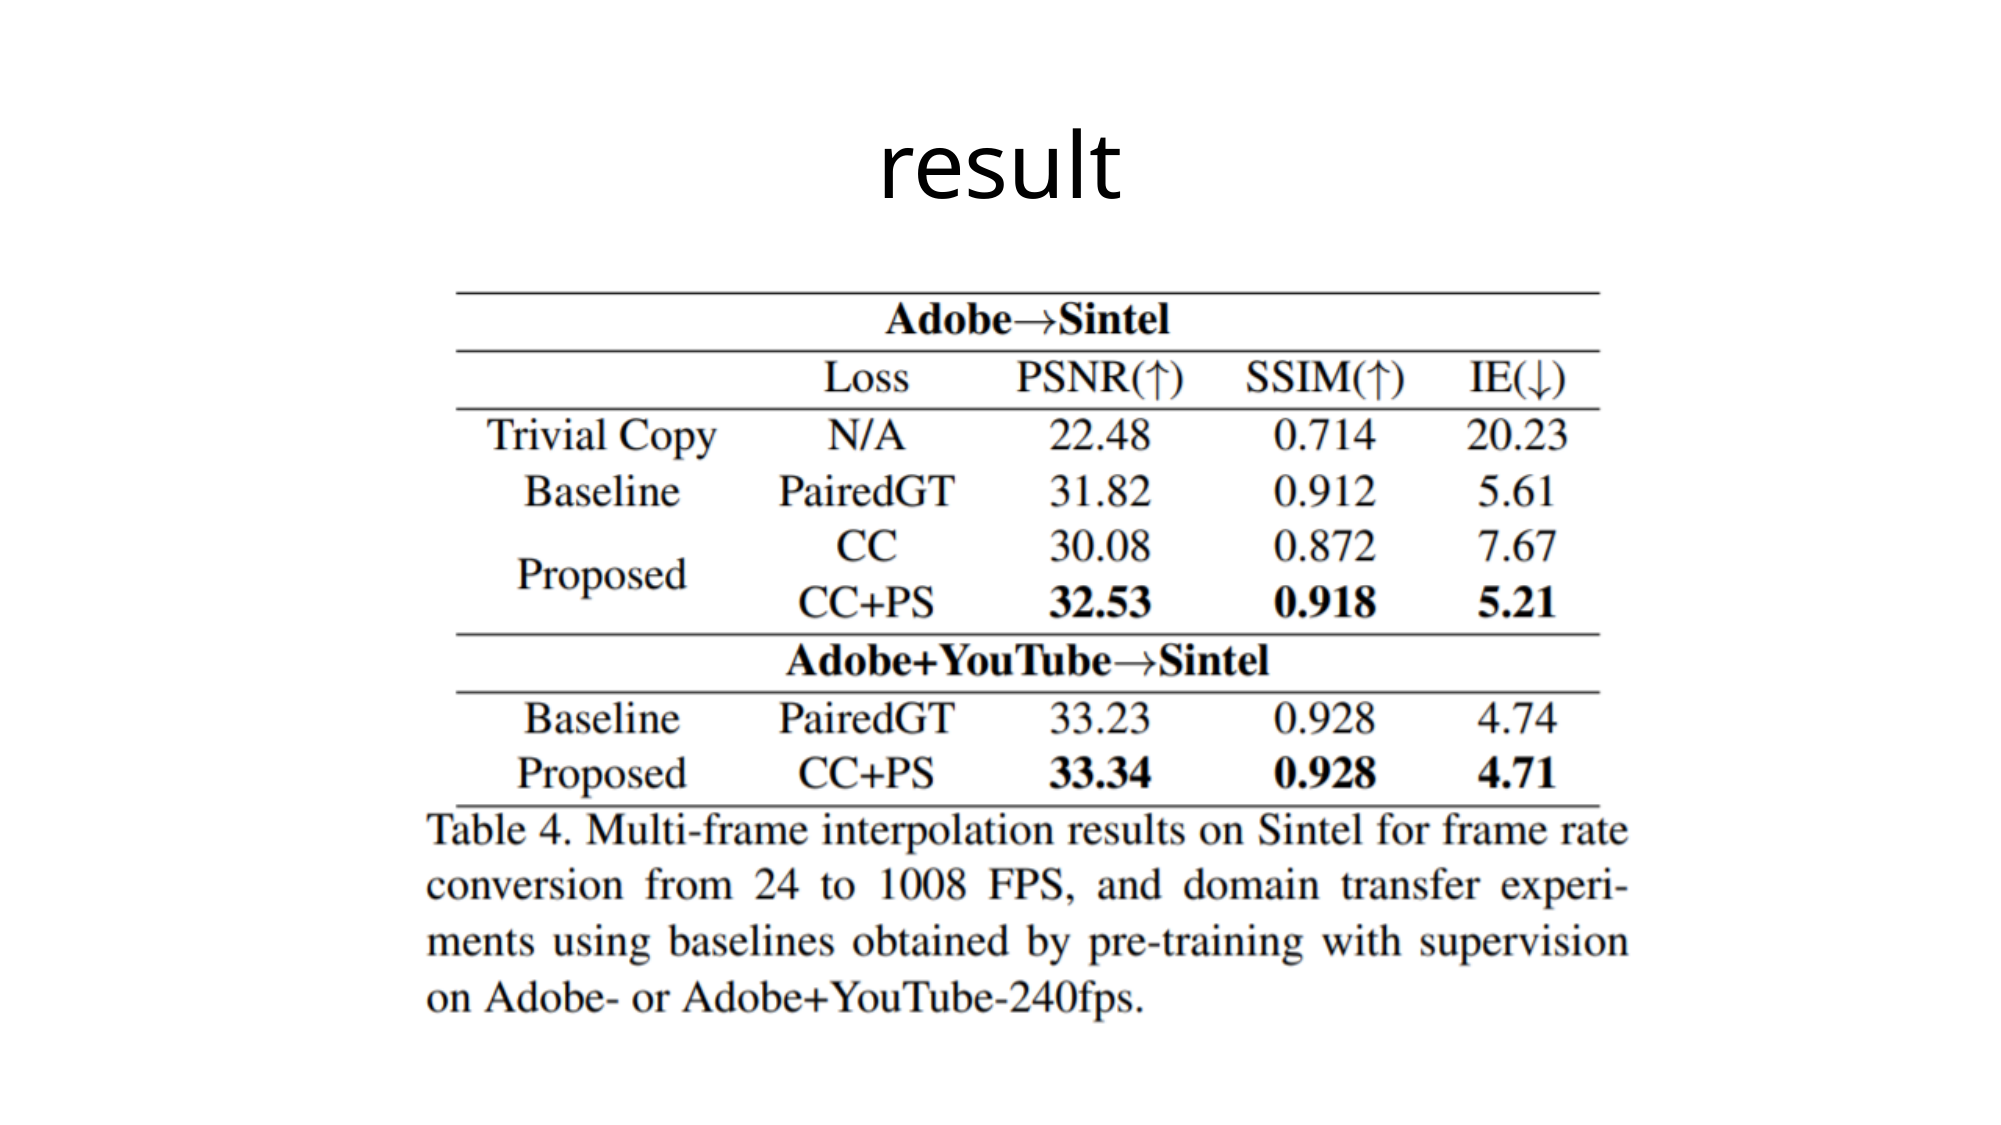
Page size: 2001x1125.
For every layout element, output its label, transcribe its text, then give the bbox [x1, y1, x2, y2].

picture [370, 257, 1654, 1055]
title result [137, 59, 1863, 278]
